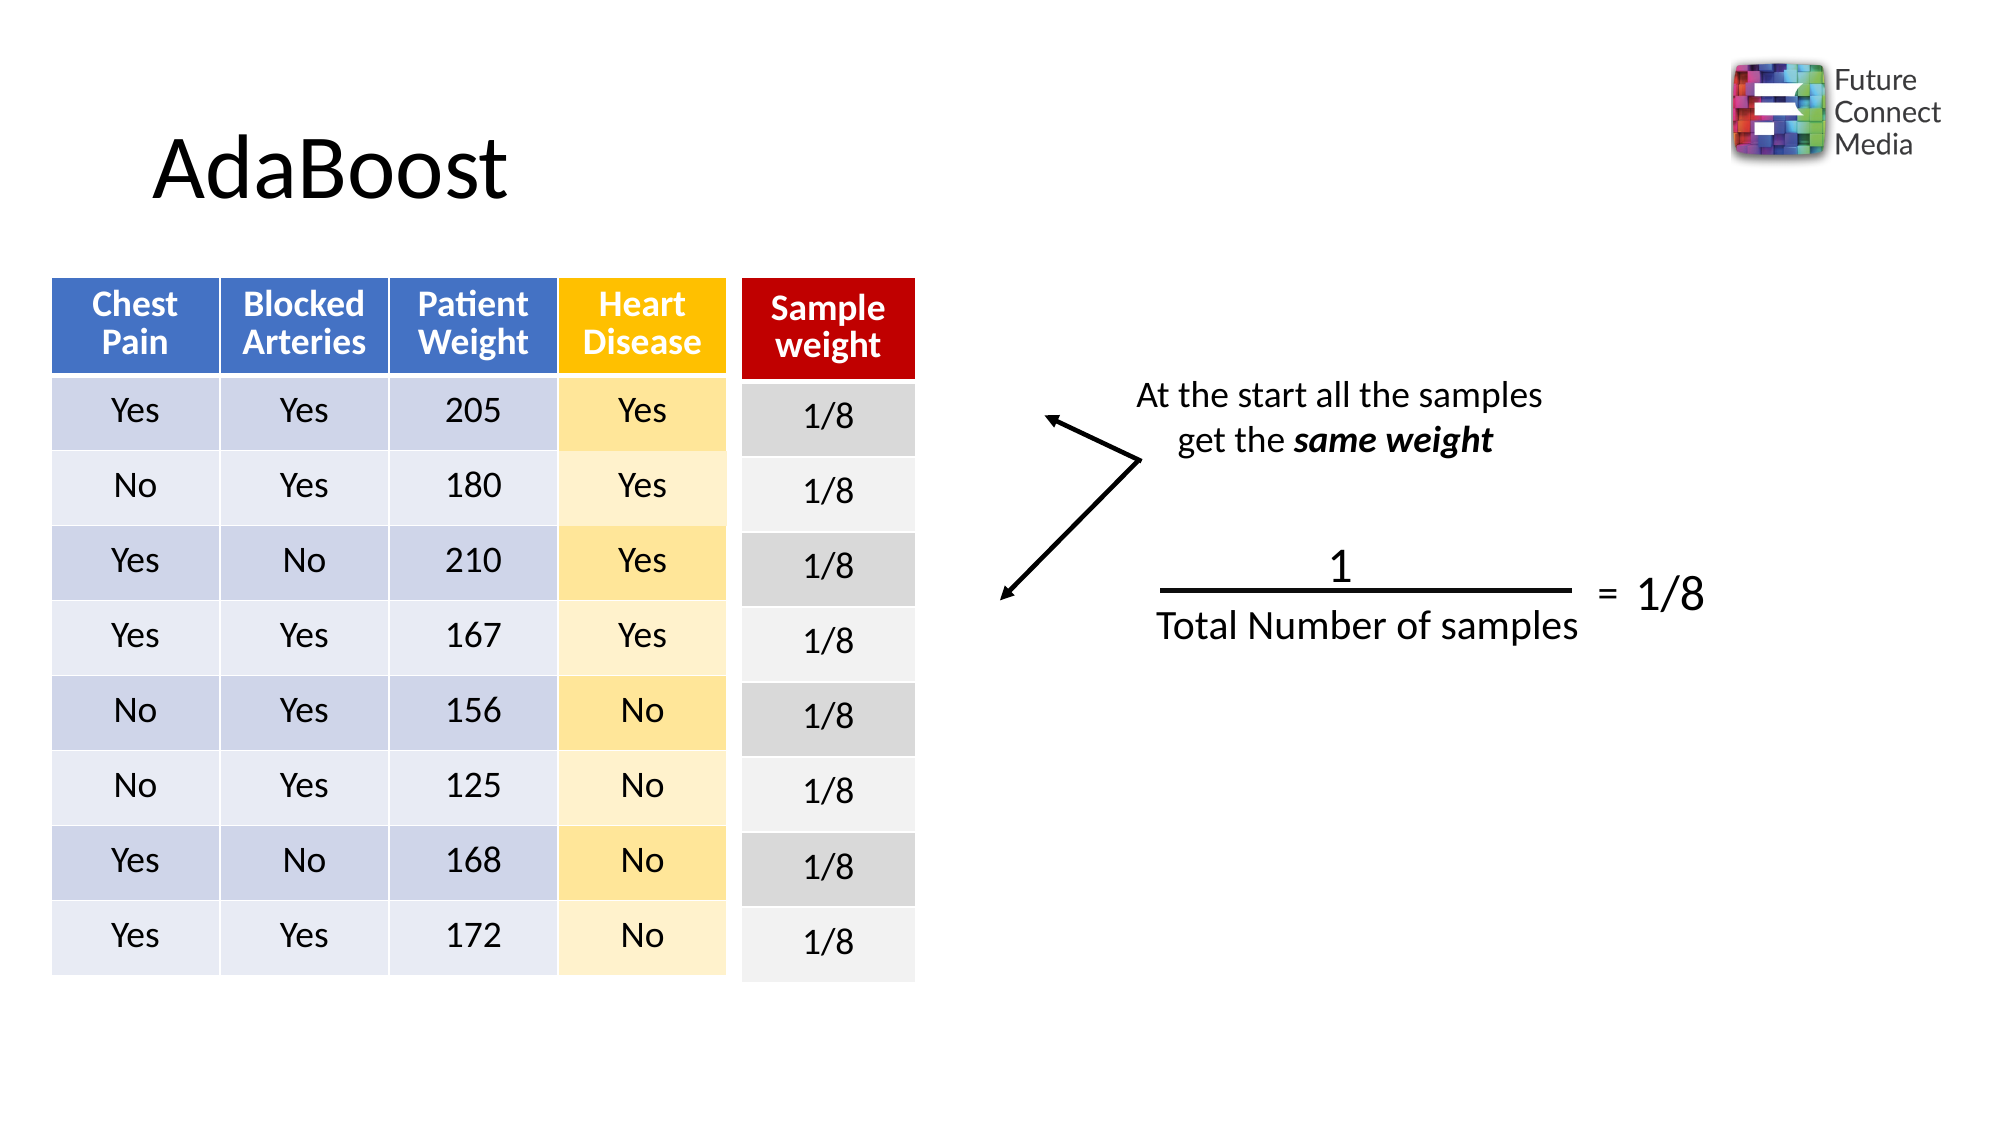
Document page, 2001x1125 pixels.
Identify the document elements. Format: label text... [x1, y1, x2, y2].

table_cell 1/8 [742, 833, 915, 906]
table_cell 210 [390, 526, 557, 600]
table_cell No [559, 826, 726, 900]
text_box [999, 461, 1138, 601]
table_cell 1/8 [742, 908, 915, 982]
table_cell Yes [221, 601, 388, 675]
table_cell Yes [559, 378, 726, 451]
table_cell Yes [221, 901, 388, 975]
table_header Blocked Arteries [221, 278, 388, 373]
title AdaBoost [137, 59, 1161, 278]
table_cell Yes [221, 378, 388, 450]
table_cell 180 [390, 451, 557, 525]
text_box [1141, 524, 1765, 657]
table_cell 1/8 [742, 458, 915, 531]
table_cell No [52, 751, 219, 825]
table_cell Yes [52, 826, 219, 900]
table_cell Yes [559, 451, 727, 526]
table_cell Yes [559, 601, 726, 675]
table_cell 167 [390, 601, 557, 675]
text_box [1044, 415, 1142, 462]
table_cell Yes [52, 901, 219, 975]
table_cell No [52, 451, 219, 525]
table_cell 1/8 [742, 758, 915, 831]
table_cell No [559, 676, 726, 750]
table_cell Yes [221, 751, 388, 825]
table_cell No [52, 676, 219, 750]
table_header Chest Pain [52, 278, 219, 373]
table_cell 205 [390, 378, 557, 450]
table_cell Yes [559, 526, 726, 600]
table_header Sample weight [742, 278, 915, 379]
text_box At the start all the samples get the same weight [1117, 362, 1563, 468]
table_cell Yes [221, 676, 388, 750]
picture [1731, 5, 1943, 218]
table_cell No [559, 751, 726, 825]
table_cell 1/8 [742, 533, 915, 606]
table_cell No [221, 526, 388, 600]
table_cell 1/8 [742, 683, 915, 756]
table_cell 125 [390, 751, 557, 825]
table_cell 168 [390, 826, 557, 900]
table_cell 1/8 [742, 384, 915, 456]
table_cell Yes [221, 451, 388, 525]
table_cell No [559, 901, 726, 975]
table_cell Yes [52, 601, 219, 675]
table_header Heart Disease [559, 278, 726, 373]
table_cell 156 [390, 676, 557, 750]
table_cell Yes [52, 378, 219, 450]
table_cell Yes [52, 526, 219, 600]
table_cell 172 [390, 901, 557, 975]
table_header Patient Weight [390, 278, 557, 373]
table_cell No [221, 826, 388, 900]
table_cell 1/8 [742, 608, 915, 681]
